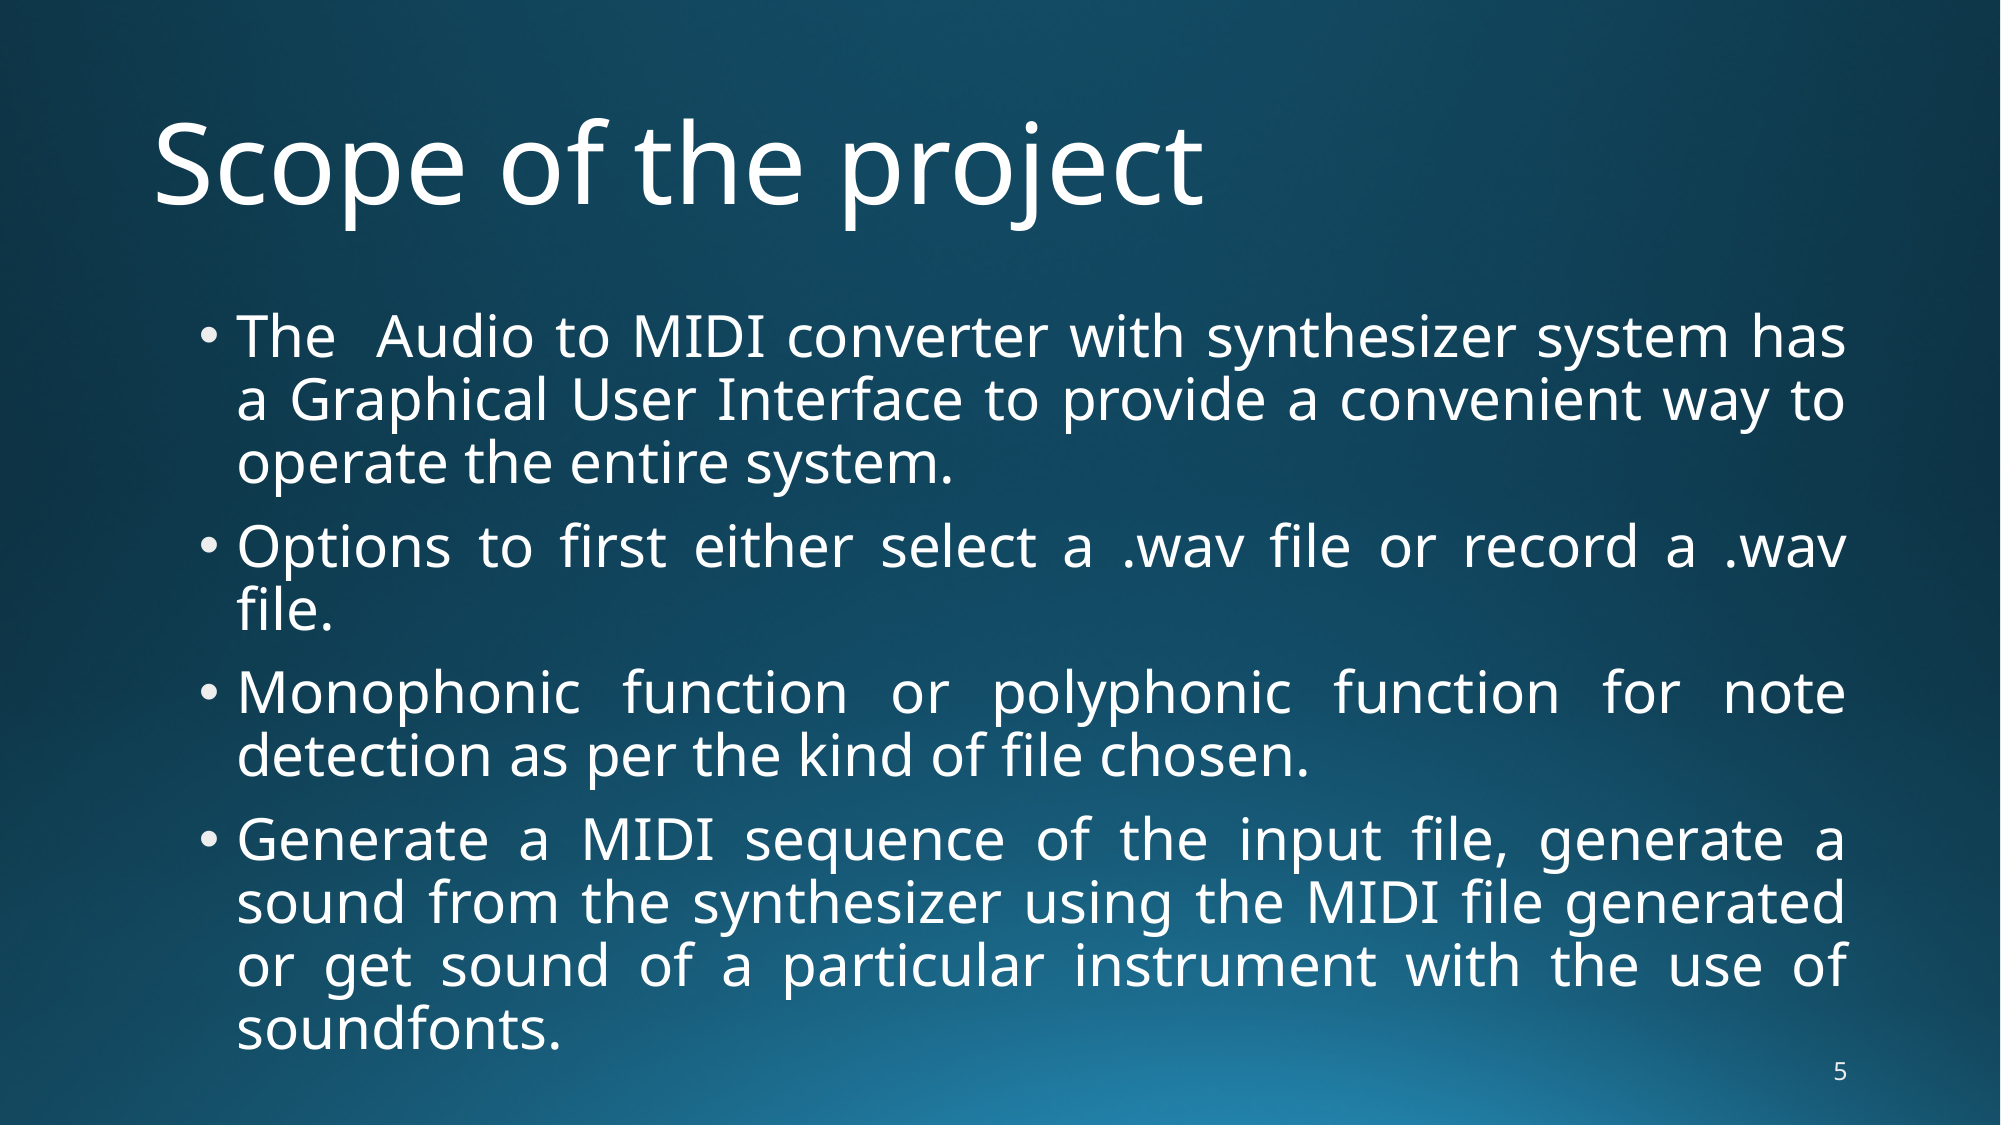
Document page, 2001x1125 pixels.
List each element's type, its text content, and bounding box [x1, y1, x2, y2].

title Scope of the project [137, 59, 1863, 278]
slide_number 5 [1412, 1042, 1863, 1103]
picture [0, 0, 2001, 1125]
list The Audio to MIDI converter with synthesizer system has a Graphical User Interface to provide a convenient way to operate the entire system. Options to first either select a .wav file or record a .wav file. Monophonic function or polyphonic function for note detection as per the kind of file chosen. Generate a MIDI sequence of the input file, generate a sound from the synthesizer using the MIDI file generated or get sound of a particular instrument with the use of soundfonts. [183, 299, 1863, 1014]
